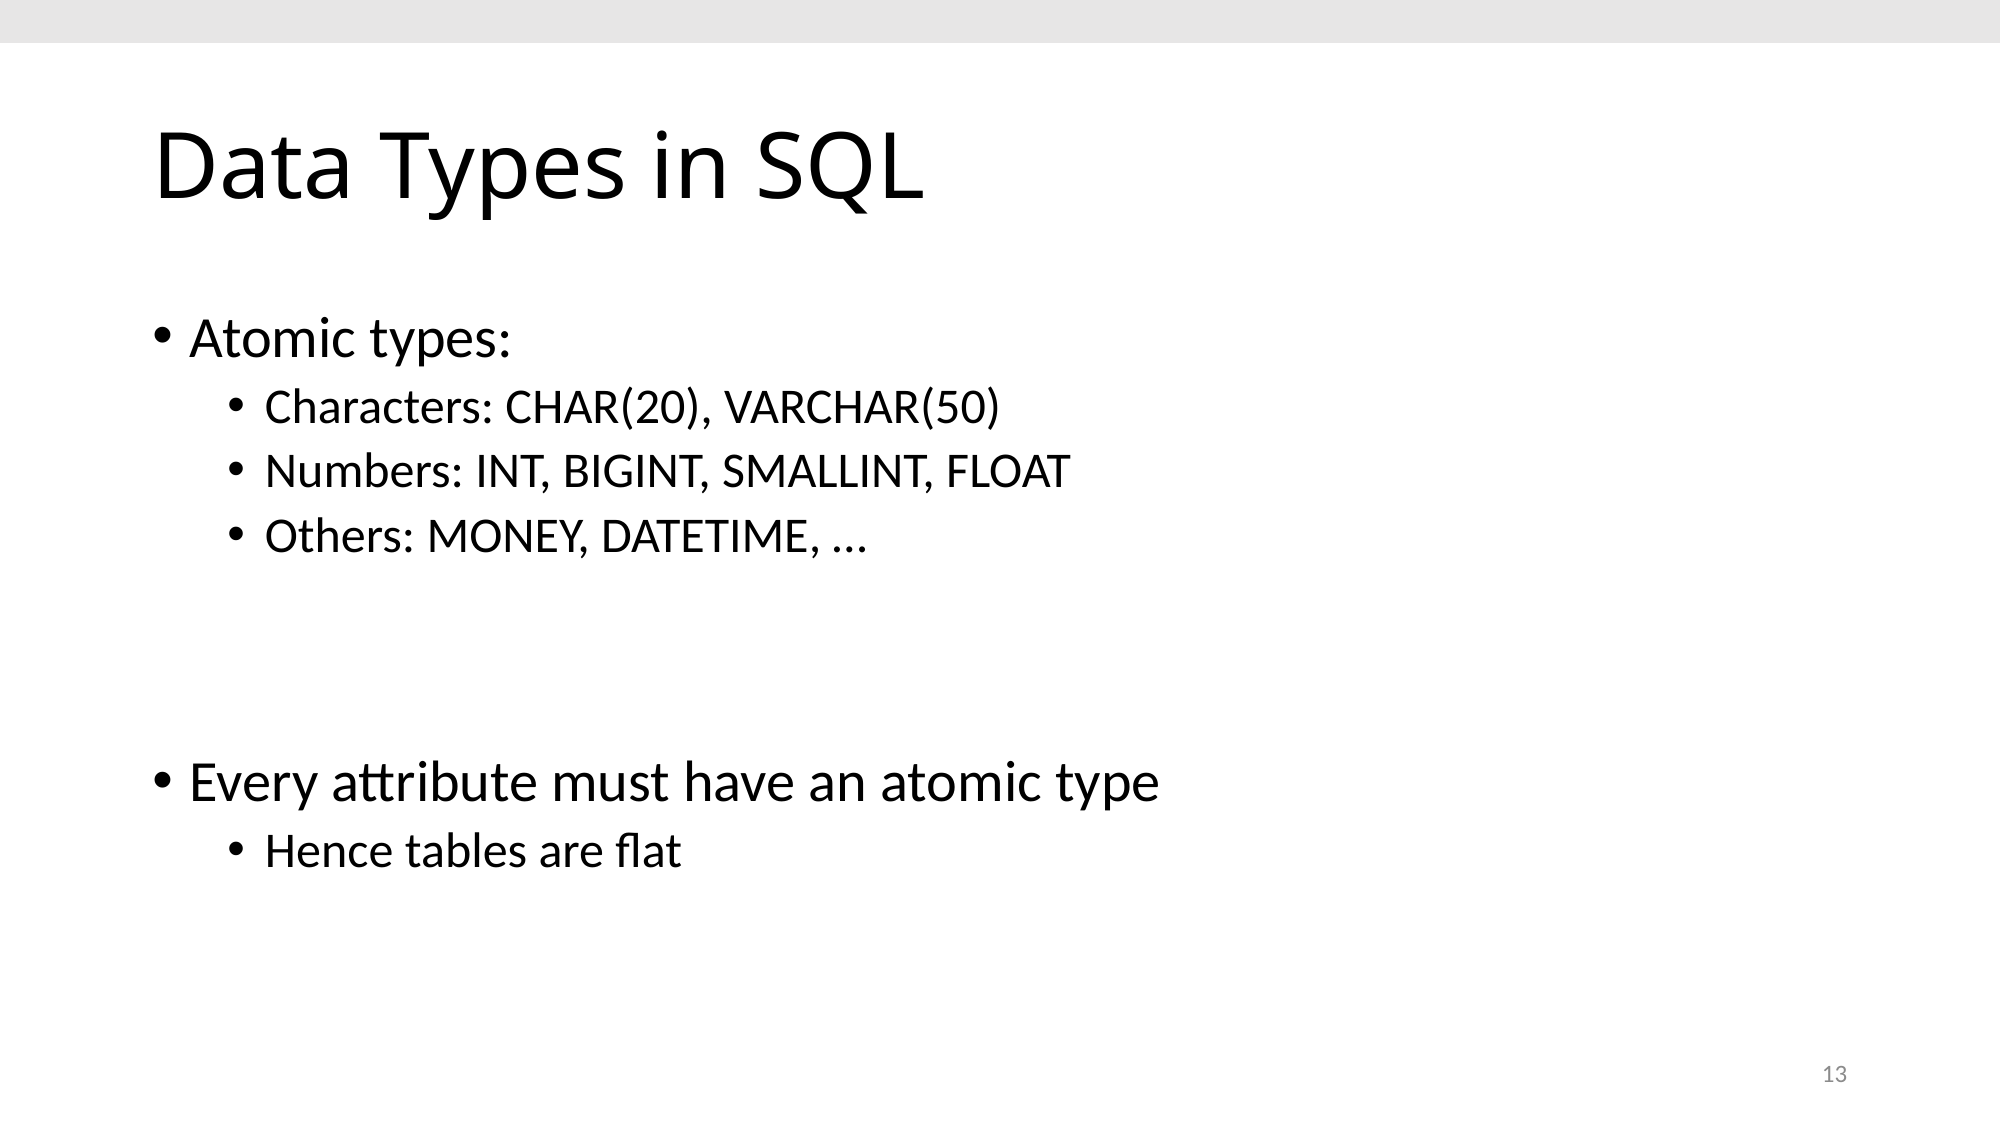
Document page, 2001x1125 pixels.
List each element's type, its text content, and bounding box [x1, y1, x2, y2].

title Data Types in SQL [137, 59, 1863, 278]
slide_number 13 [1412, 1042, 1863, 1103]
text_box [0, 0, 2000, 44]
list Atomic types: Characters: CHAR(20), VARCHAR(50) Numbers: INT, BIGINT, SMALLINT, FLOAT Others: MONEY, DATETIME, … Every attribute must have an atomic type Hence tables are flat [137, 299, 1863, 1014]
